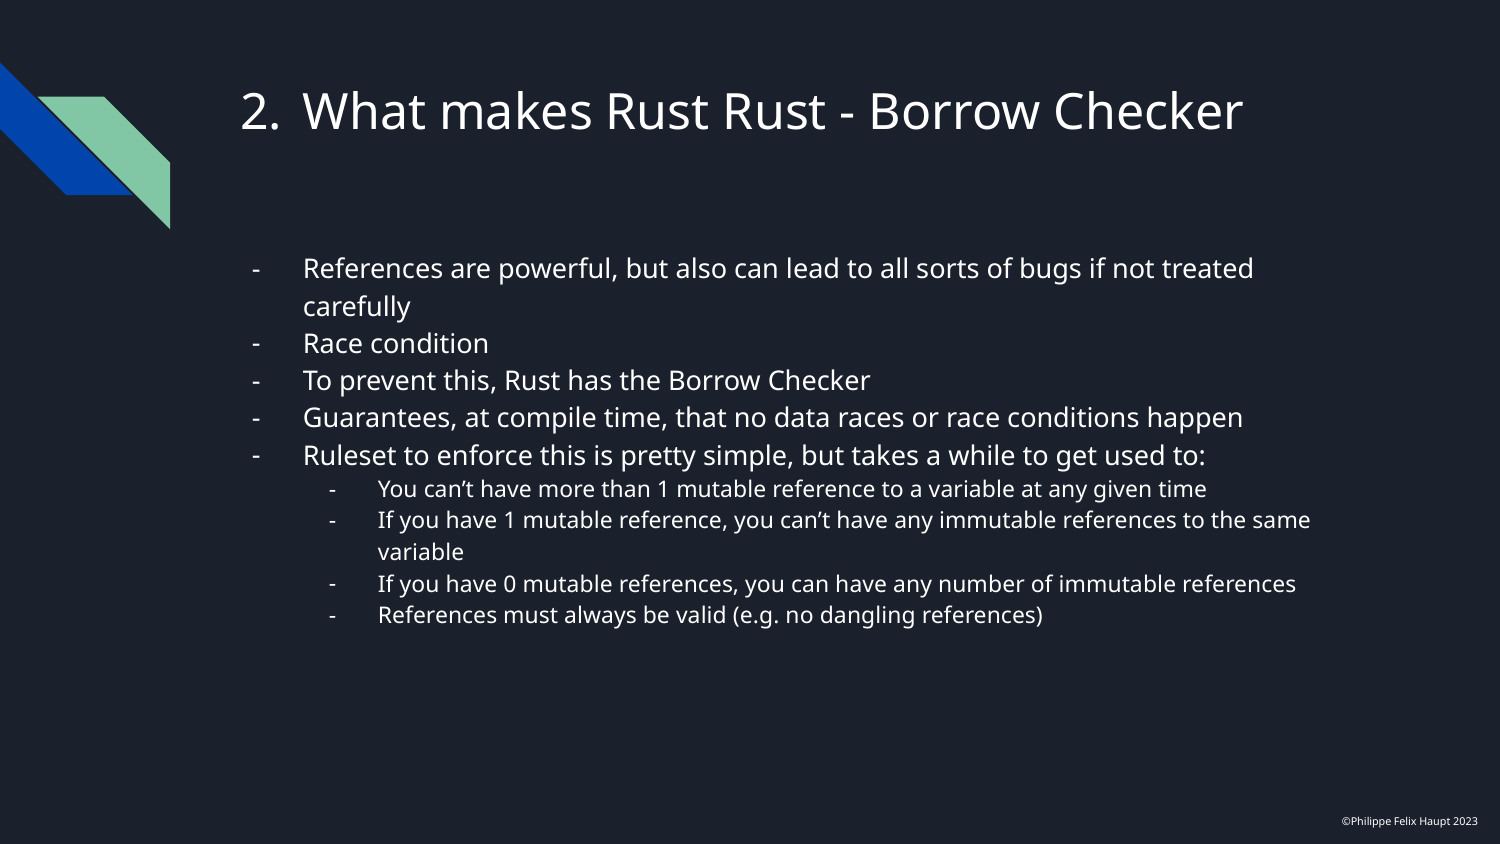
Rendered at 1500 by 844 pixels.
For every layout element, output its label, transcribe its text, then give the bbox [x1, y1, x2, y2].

list References are powerful, but also can lead to all sorts of bugs if not treated carefully Race condition To prevent this, Rust has the Borrow Checker Guarantees, at compile time, that no data races or race conditions happen Ruleset to enforce this is pretty simple, but takes a while to get used to: You can’t have more than 1 mutable reference to a variable at any given time If you have 1 mutable reference, you can’t have any immutable references to the same variable If you have 0 mutable references, you can have any number of immutable references References must always be valid (e.g. no dangling references) [212, 232, 1368, 766]
subtitle ©Philippe Felix Haupt 2023 [1326, 801, 1500, 844]
title What makes Rust Rust - Borrow Checker [212, 64, 1368, 215]
